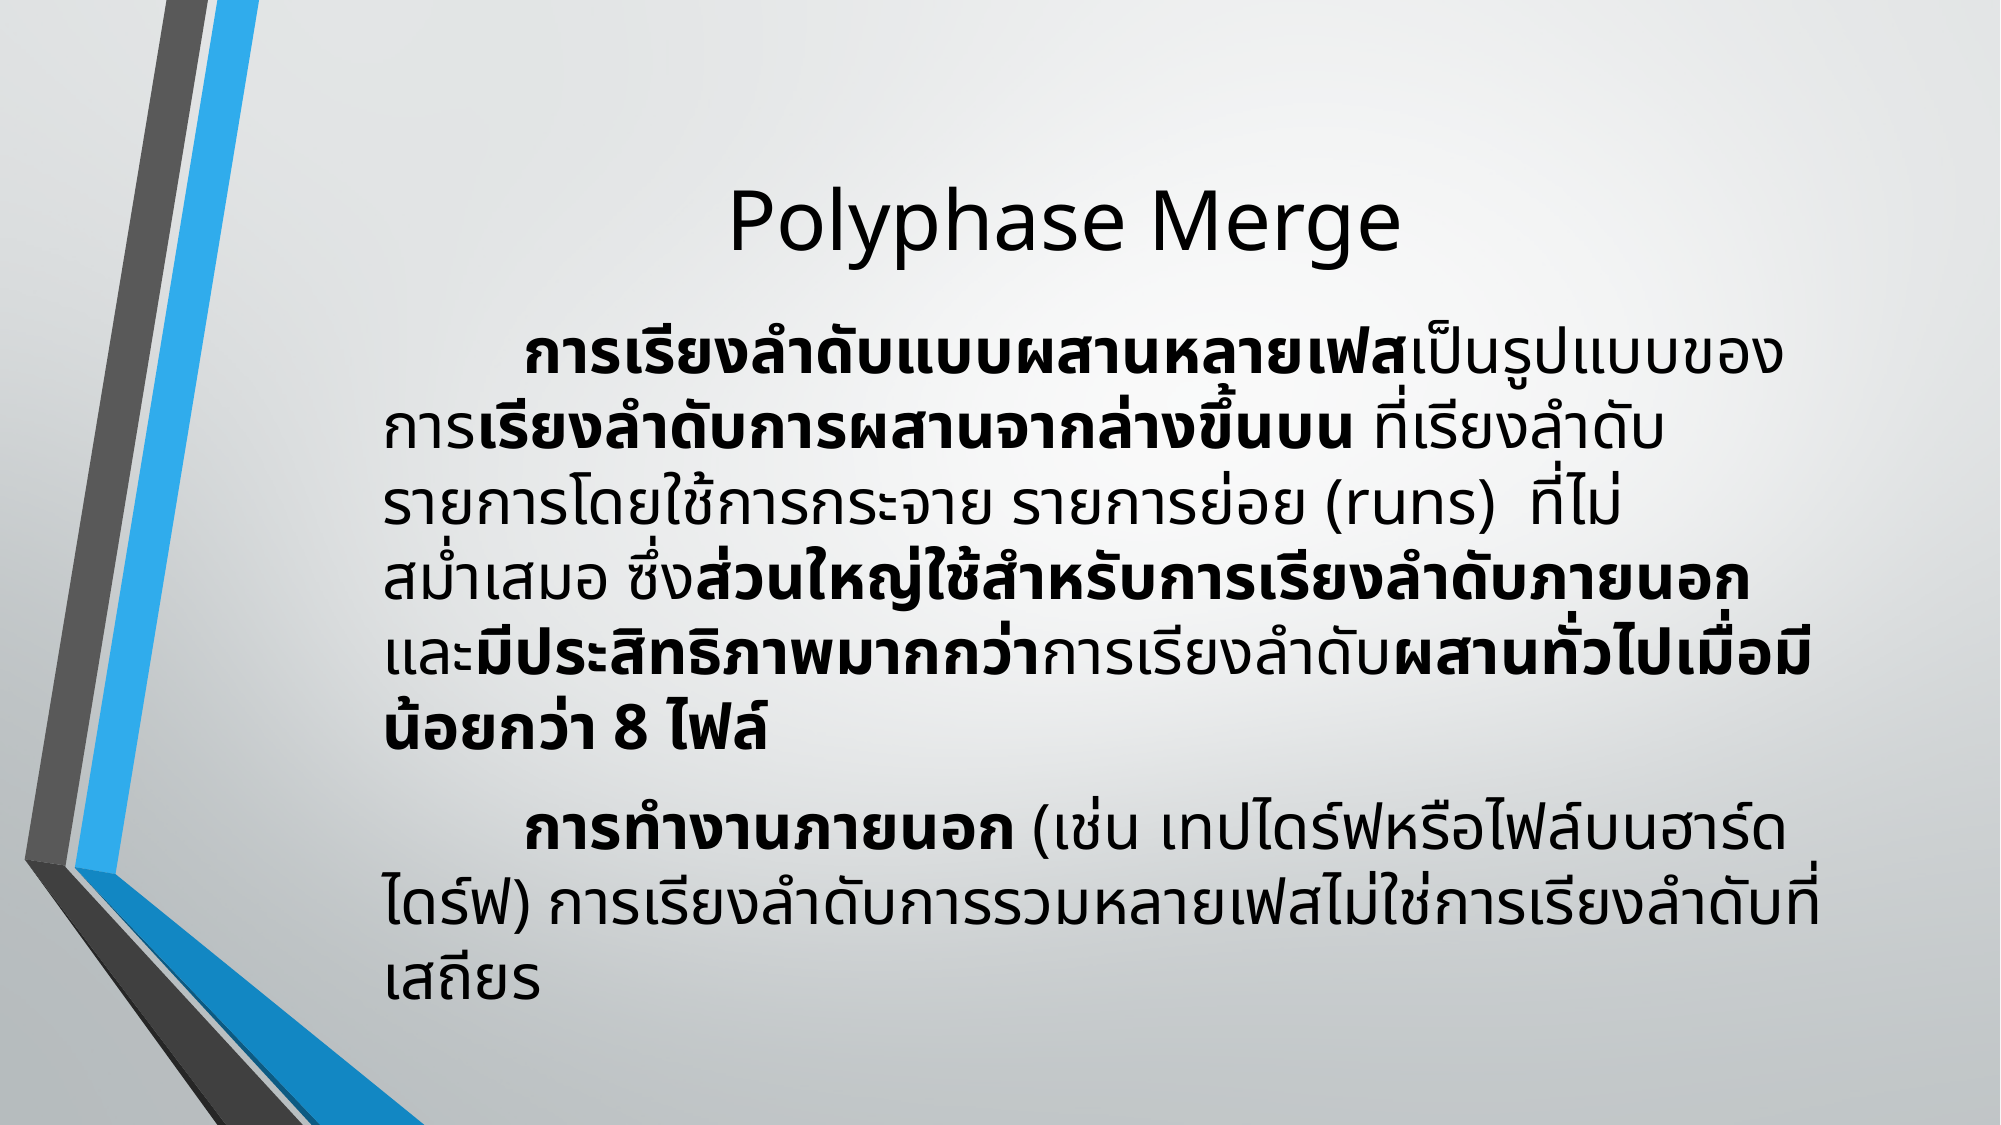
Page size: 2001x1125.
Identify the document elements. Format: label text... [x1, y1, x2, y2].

title Polyphase Merge [243, 73, 1887, 361]
list การเรียงลำดับแบบผสานหลายเฟสเป็นรูปแบบของการเรียงลำดับการผสานจากล่างขึ้นบน ที่เรียงลำดับรายการโดยใช้การกระจาย รายการย่อย (runs) ที่ไม่สม่ำเสมอ ซึ่งส่วนใหญ่ใช้สำหรับการเรียงลำดับภายนอก และมีประสิทธิภาพมากกว่าการเรียงลำดับผสานทั่วไปเมื่อมีน้อยกว่า 8 ไฟล์ การทำงานภายนอก (เช่น เทปไดร์ฟหรือไฟล์บนฮาร์ดไดร์ฟ) การเรียงลำดับการรวมหลายเฟสไม่ใช่การเรียงลำดับที่เสถียร [367, 299, 1849, 1024]
